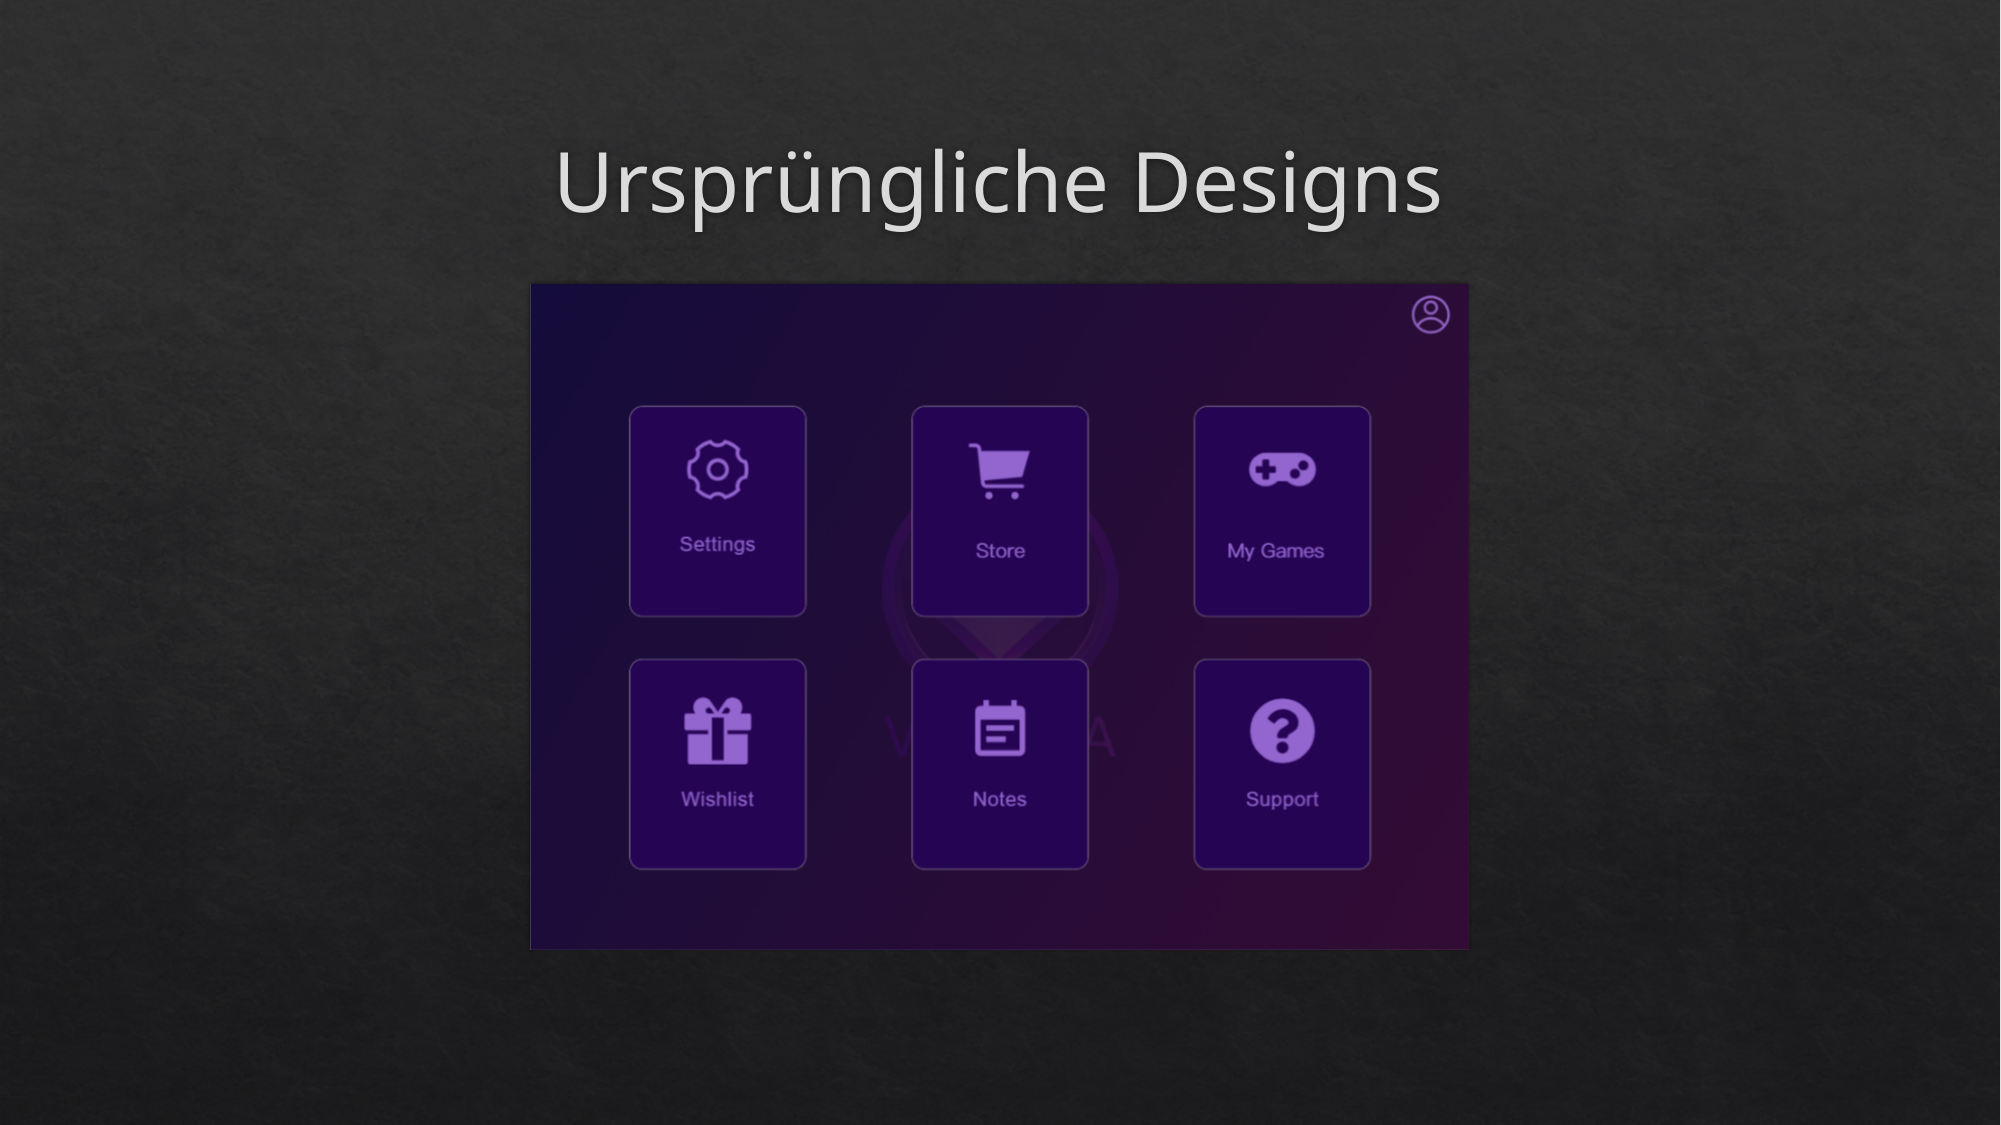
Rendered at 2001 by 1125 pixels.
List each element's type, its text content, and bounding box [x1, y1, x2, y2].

title Ursprüngliche Designs [149, 99, 1849, 260]
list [529, 283, 1469, 951]
